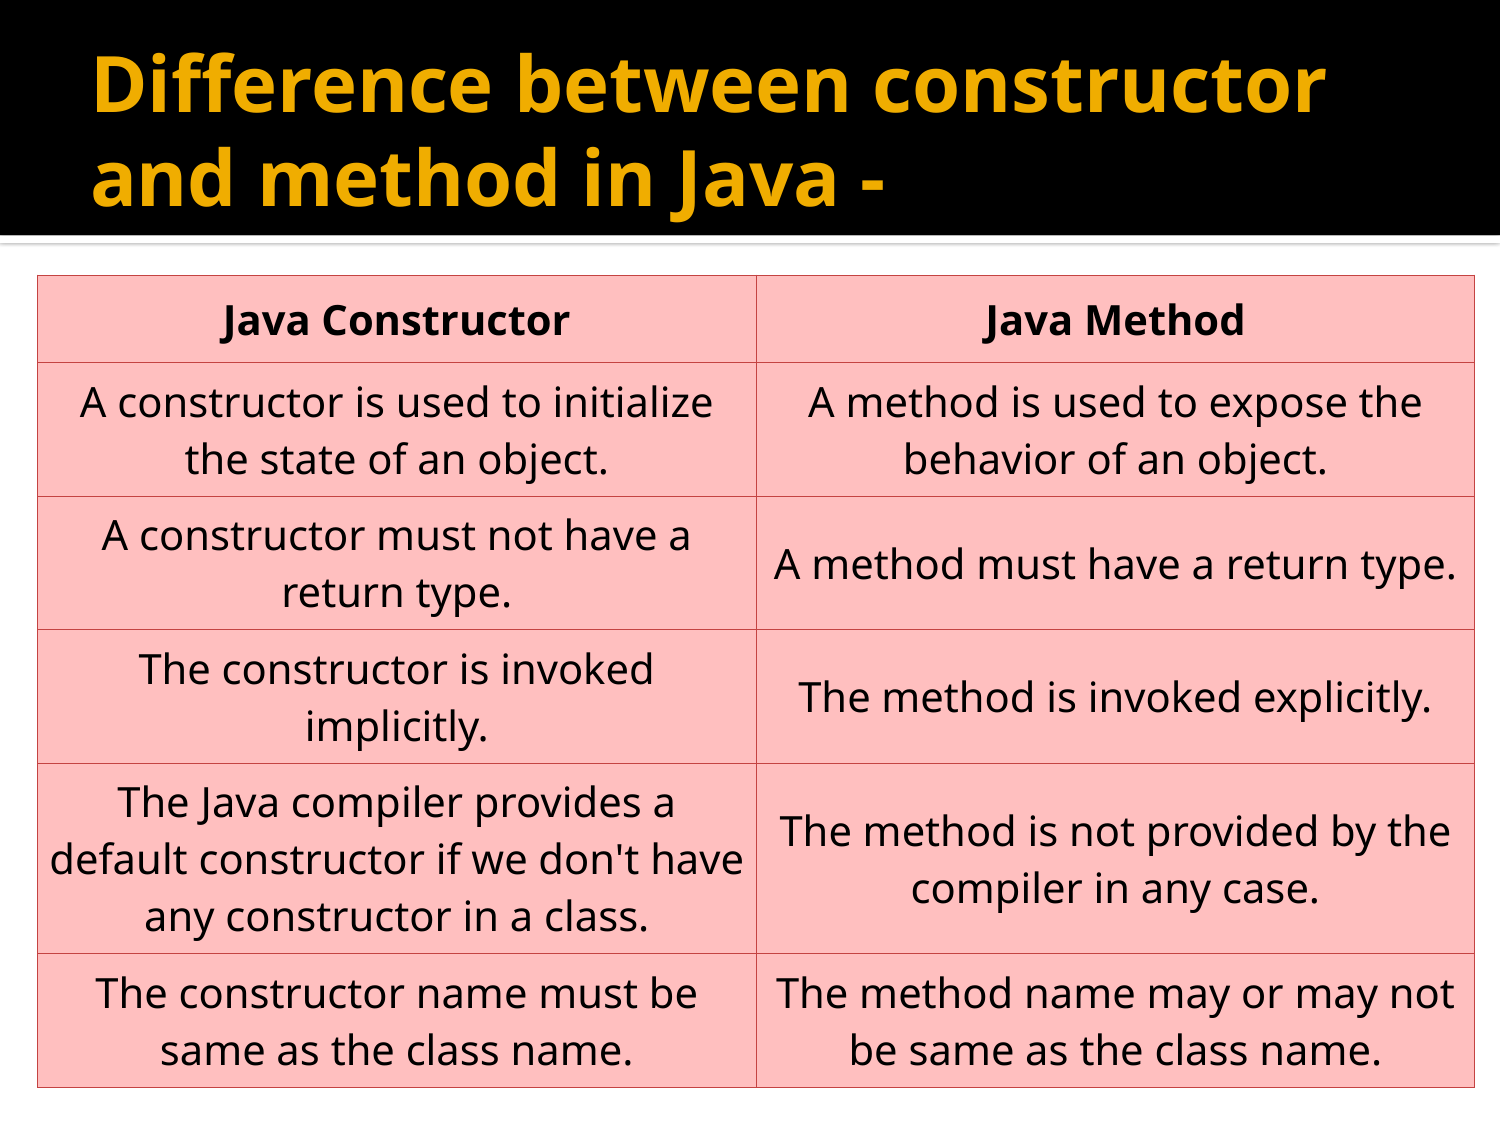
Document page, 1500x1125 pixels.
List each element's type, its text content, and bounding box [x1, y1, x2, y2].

table_cell The Java compiler provides a default constructor if we don't have any constructor in a class. [38, 764, 756, 953]
table_cell The constructor name must be same as the class name. [38, 954, 756, 1087]
table_cell A method must have a return type. [757, 497, 1474, 629]
table_cell A constructor must not have a return type. [38, 497, 756, 629]
table_cell The method name may or may not be same as the class name. [757, 954, 1474, 1087]
table_cell A constructor is used to initialize the state of an object. [38, 363, 756, 496]
table_cell A method is used to expose the behavior of an object. [757, 363, 1474, 496]
table_cell The constructor is invoked implicitly. [38, 630, 756, 763]
table_cell The method is invoked explicitly. [757, 630, 1474, 763]
table_header Java Constructor [38, 276, 756, 362]
title Difference between constructor and method in Java - [75, 25, 1425, 231]
table_cell The method is not provided by the compiler in any case. [757, 764, 1474, 953]
table_header Java Method [757, 276, 1474, 362]
